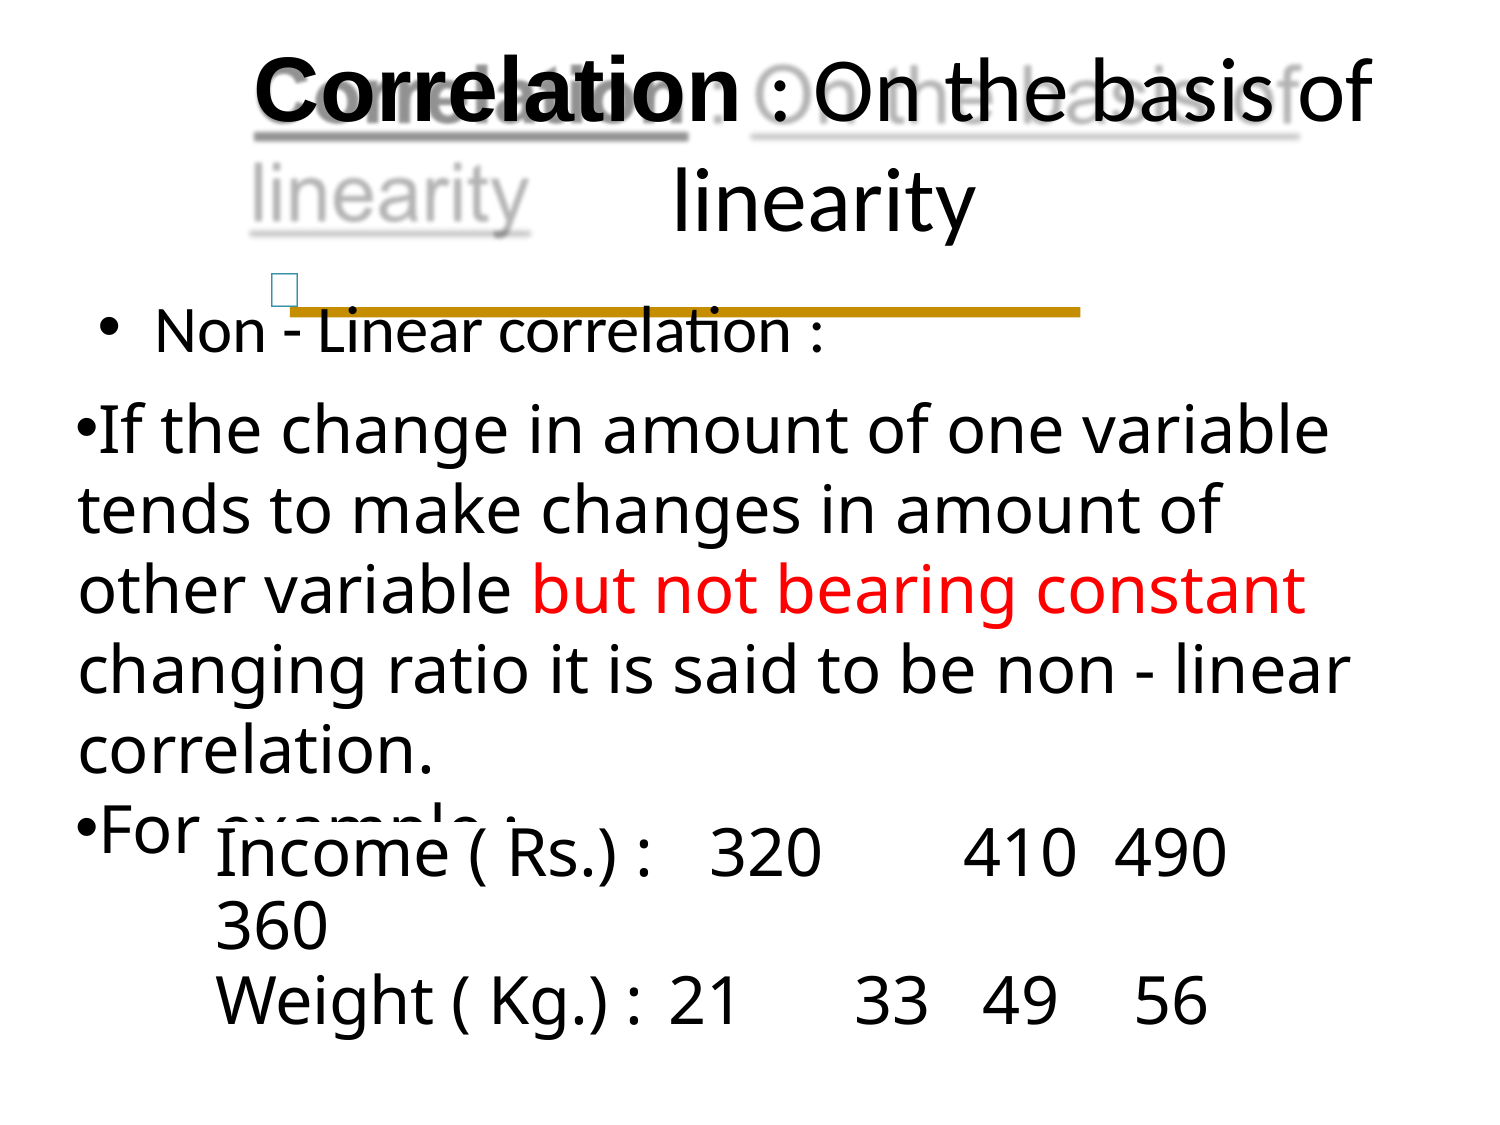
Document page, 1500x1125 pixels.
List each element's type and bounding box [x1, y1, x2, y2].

text_box [263, 258, 1081, 319]
text_box [0, 0, 1500, 1125]
